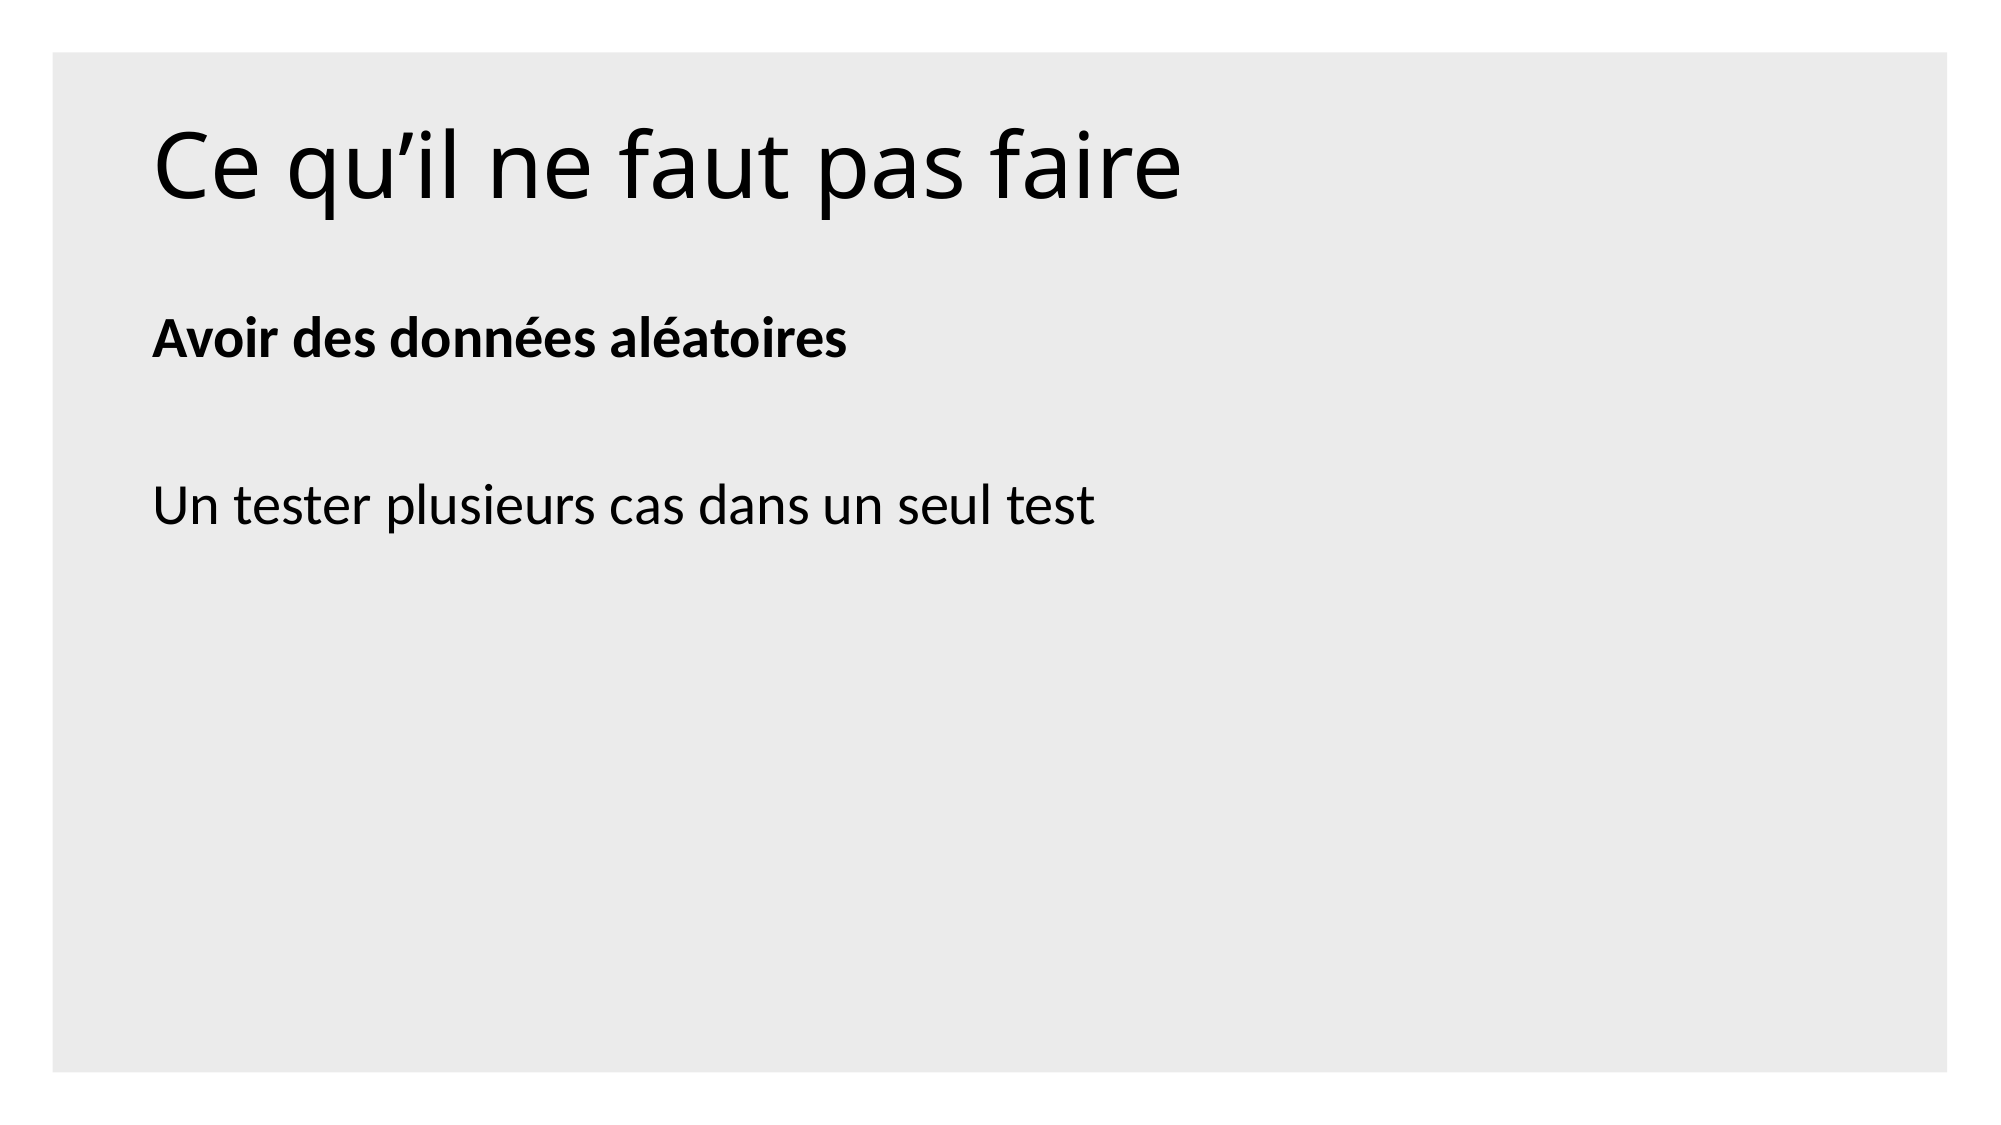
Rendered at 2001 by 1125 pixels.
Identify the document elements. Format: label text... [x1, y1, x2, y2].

list Avoir des données aléatoires Un tester plusieurs cas dans un seul test [137, 299, 1863, 1014]
text_box [52, 51, 1948, 1073]
title Ce qu’il ne faut pas faire [137, 59, 1863, 278]
